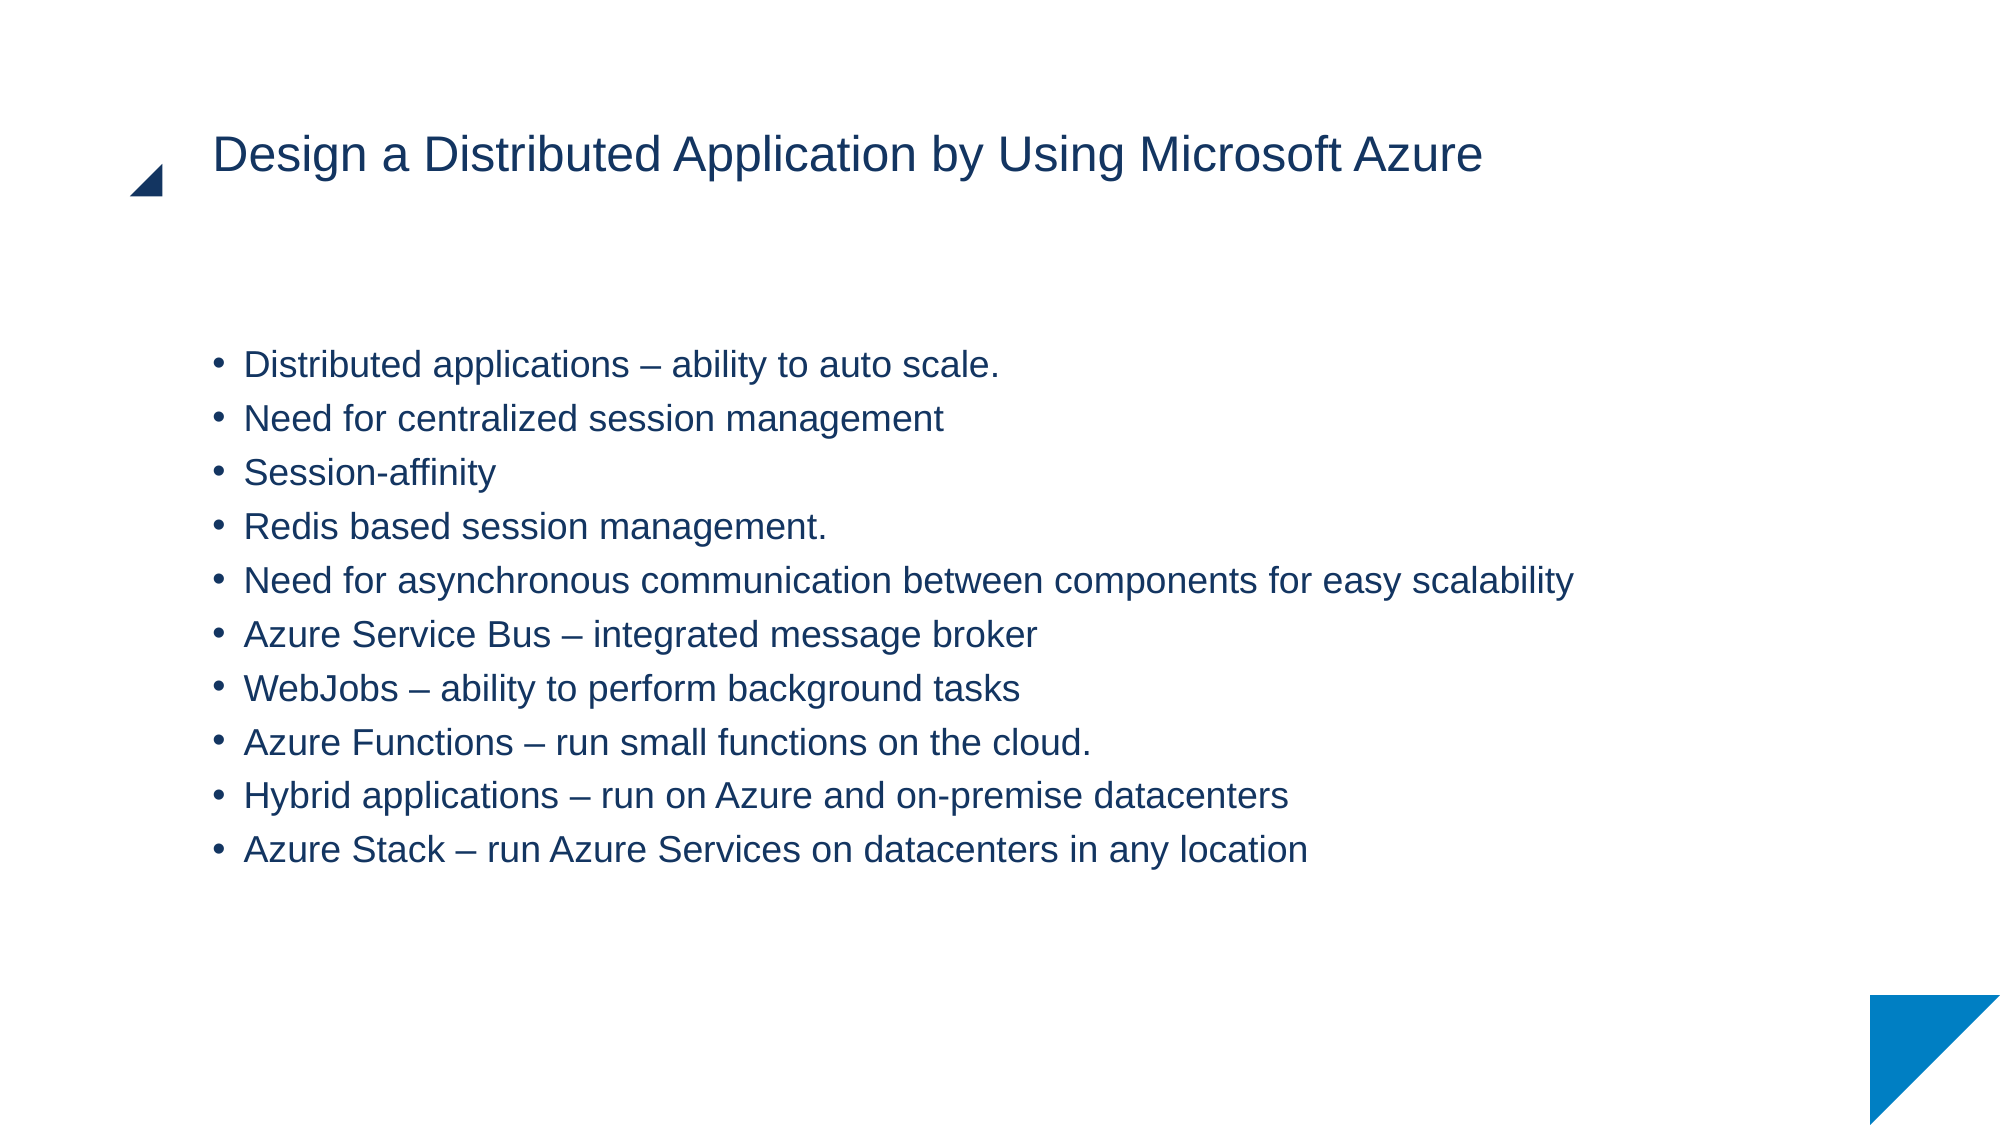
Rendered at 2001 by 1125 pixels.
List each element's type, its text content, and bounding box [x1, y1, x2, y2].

list Distributed applications – ability to auto scale. Need for centralized session management Session-affinity Redis based session management. Need for asynchronous communication between components for easy scalability Azure Service Bus – integrated message broker WebJobs – ability to perform background tasks Azure Functions – run small functions on the cloud. Hybrid applications – run on Azure and on-premise datacenters Azure Stack – run Azure Services on datacenters in any location [212, 331, 1831, 1010]
title Design a Distributed Application by Using Microsoft Azure [212, 118, 1831, 331]
